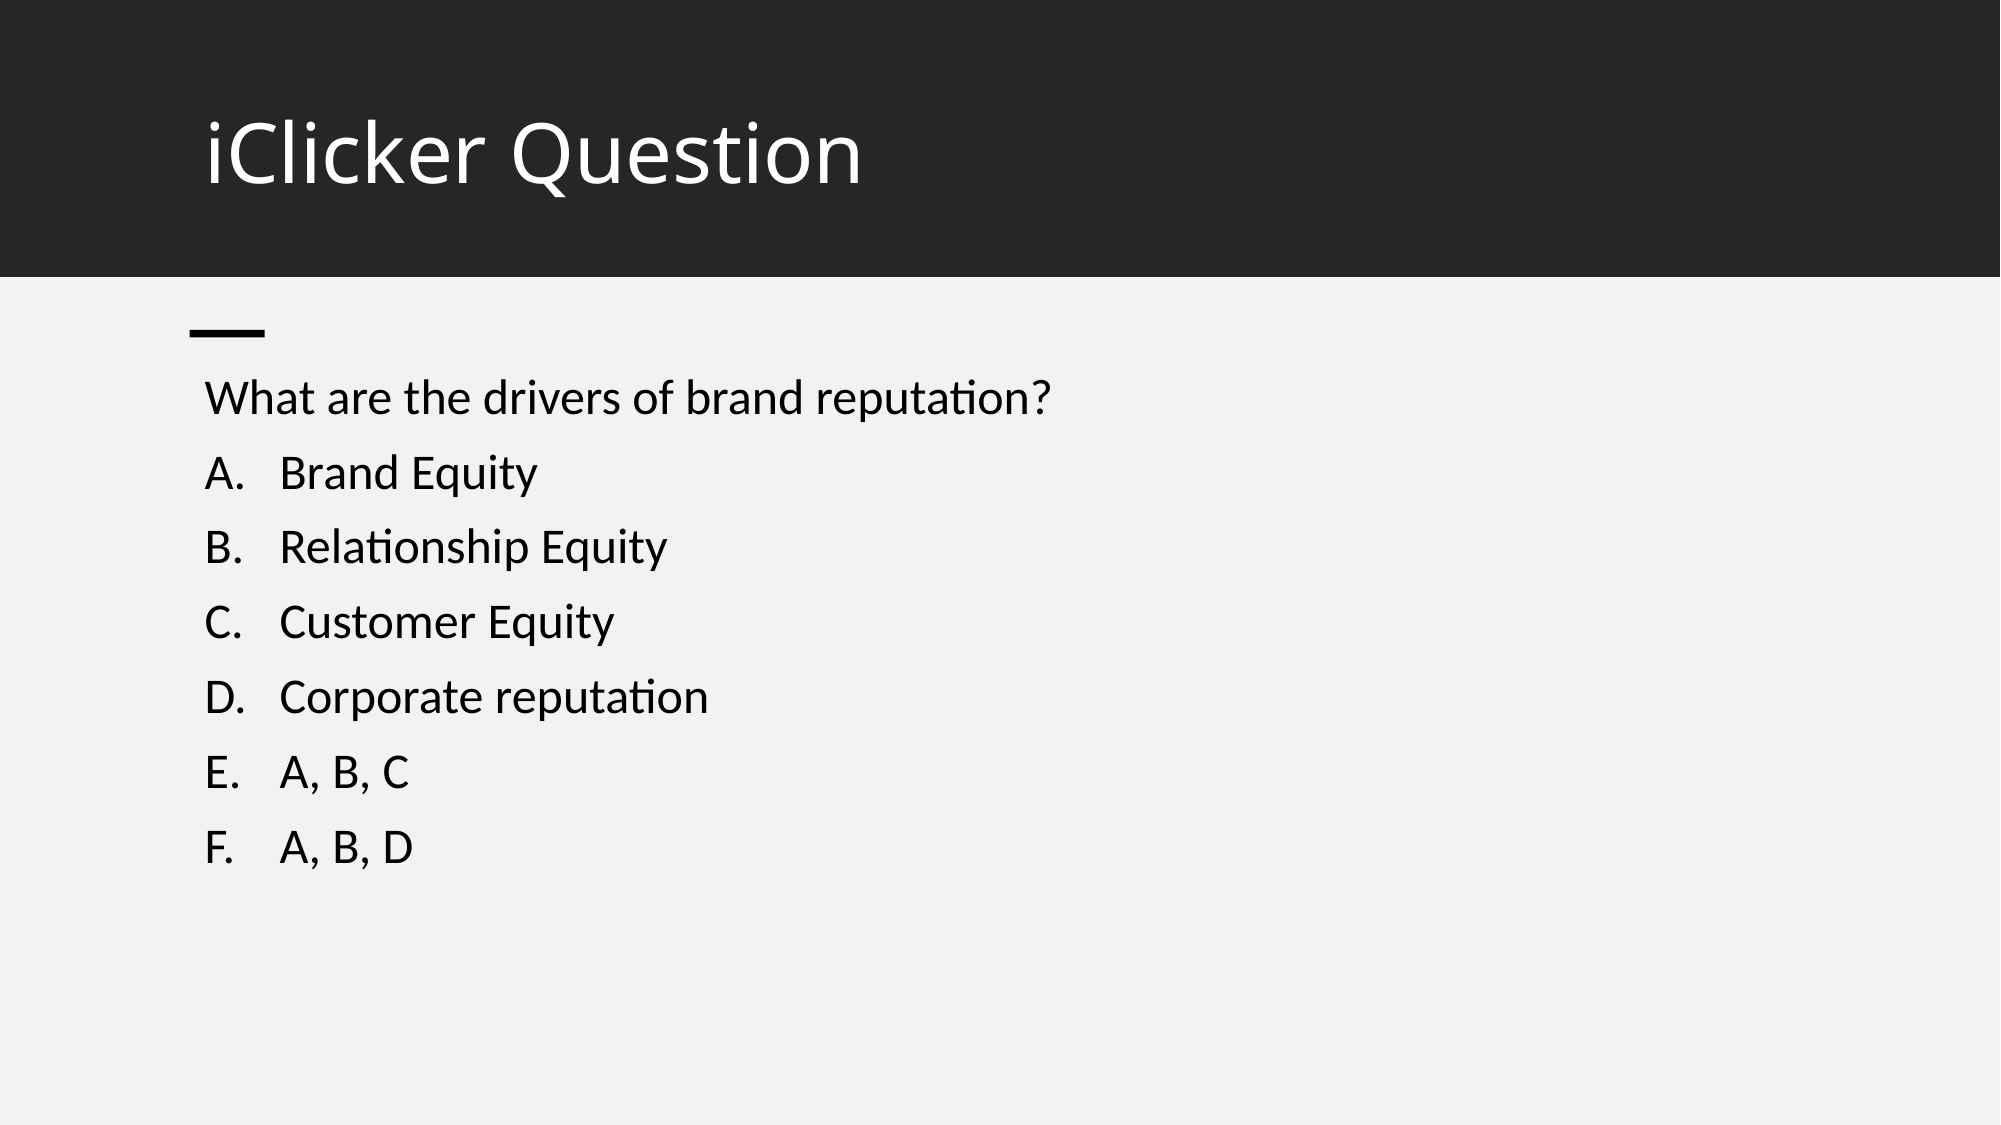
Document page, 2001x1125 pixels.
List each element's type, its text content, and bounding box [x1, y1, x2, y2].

title iClicker Question [189, 104, 1812, 253]
list What are the drivers of brand reputation? Brand Equity Relationship Equity Customer Equity Corporate reputation A, B, C A, B, D [189, 363, 1811, 1014]
text_box [0, 0, 2000, 276]
text_box [0, 276, 2000, 1125]
text_box [189, 329, 266, 338]
